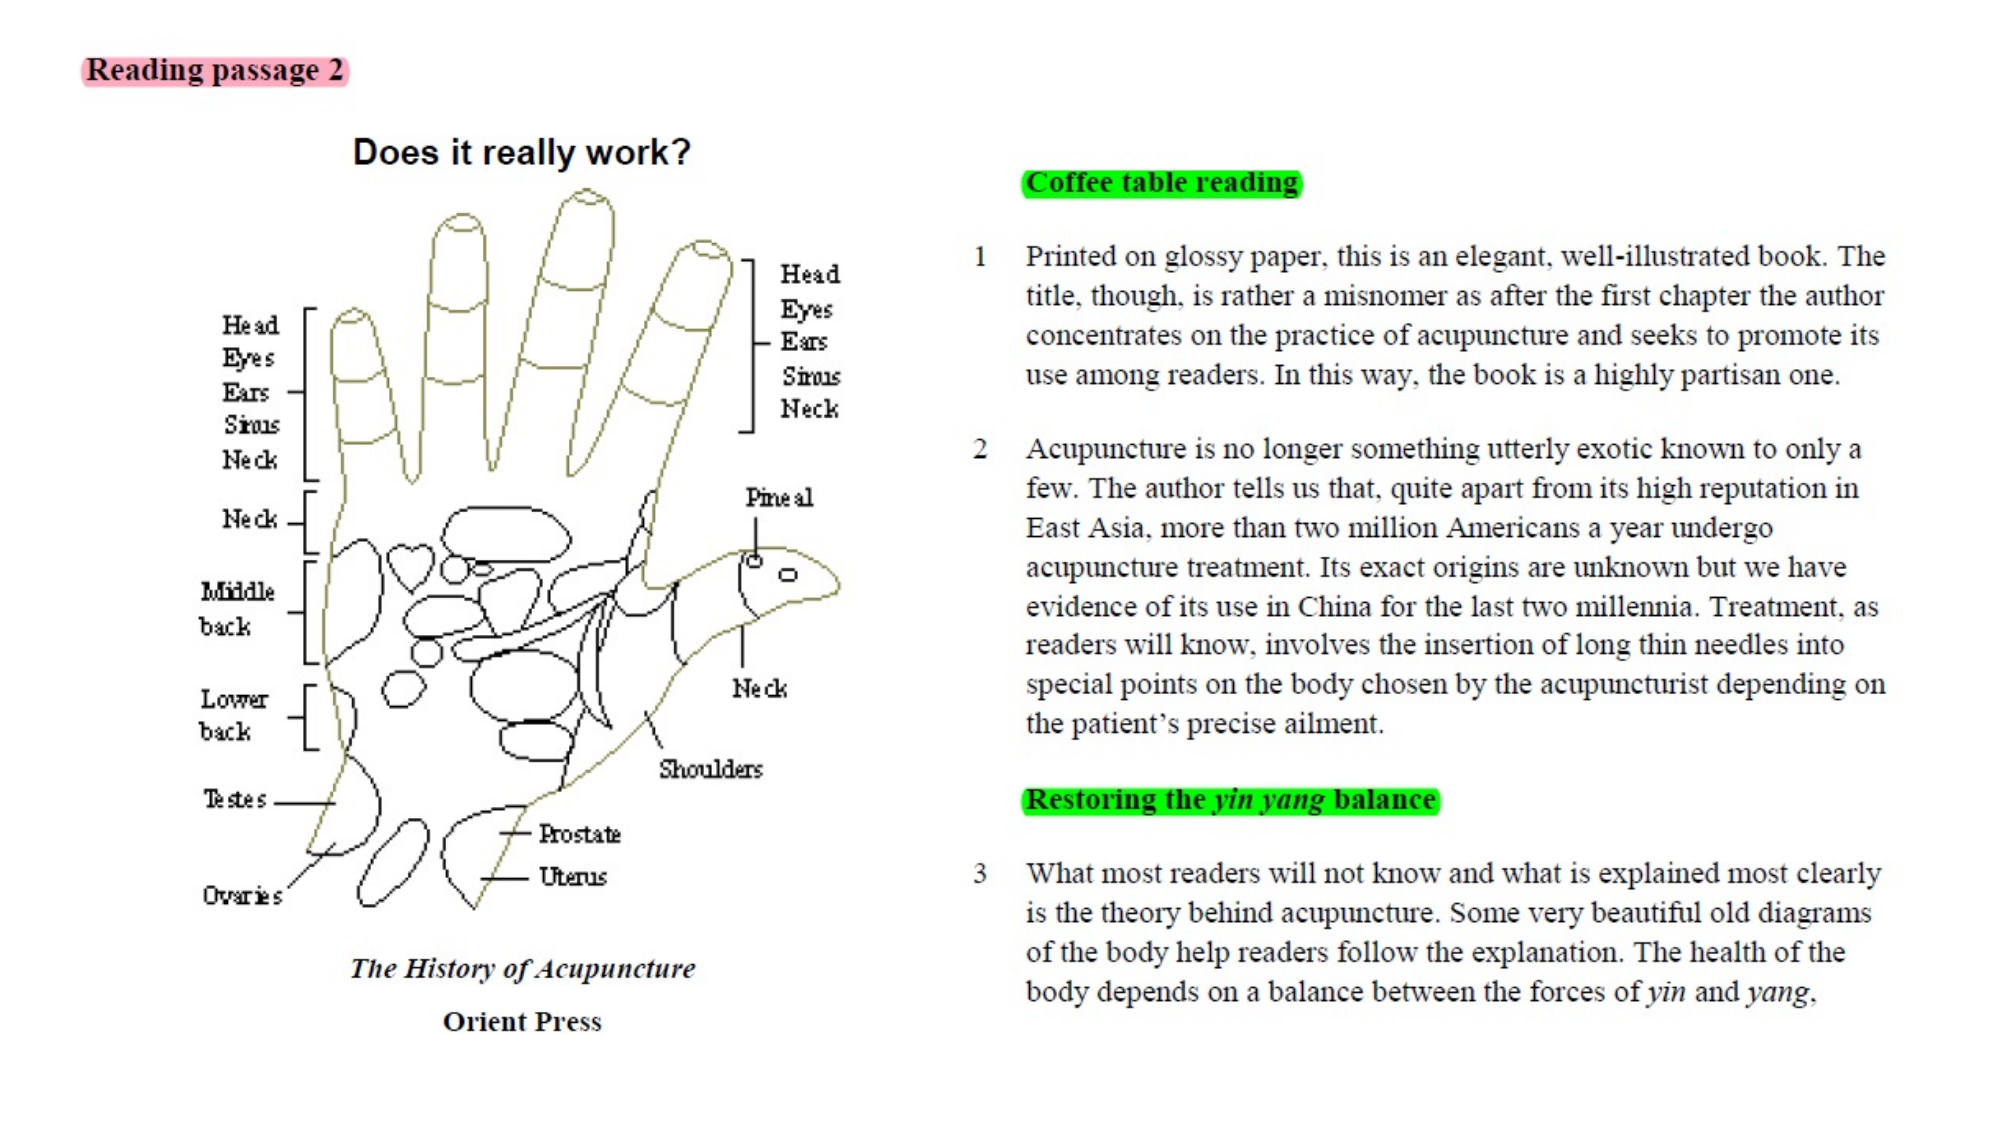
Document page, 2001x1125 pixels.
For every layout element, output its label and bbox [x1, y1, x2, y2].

picture [955, 151, 1909, 1061]
picture [55, 35, 887, 1061]
